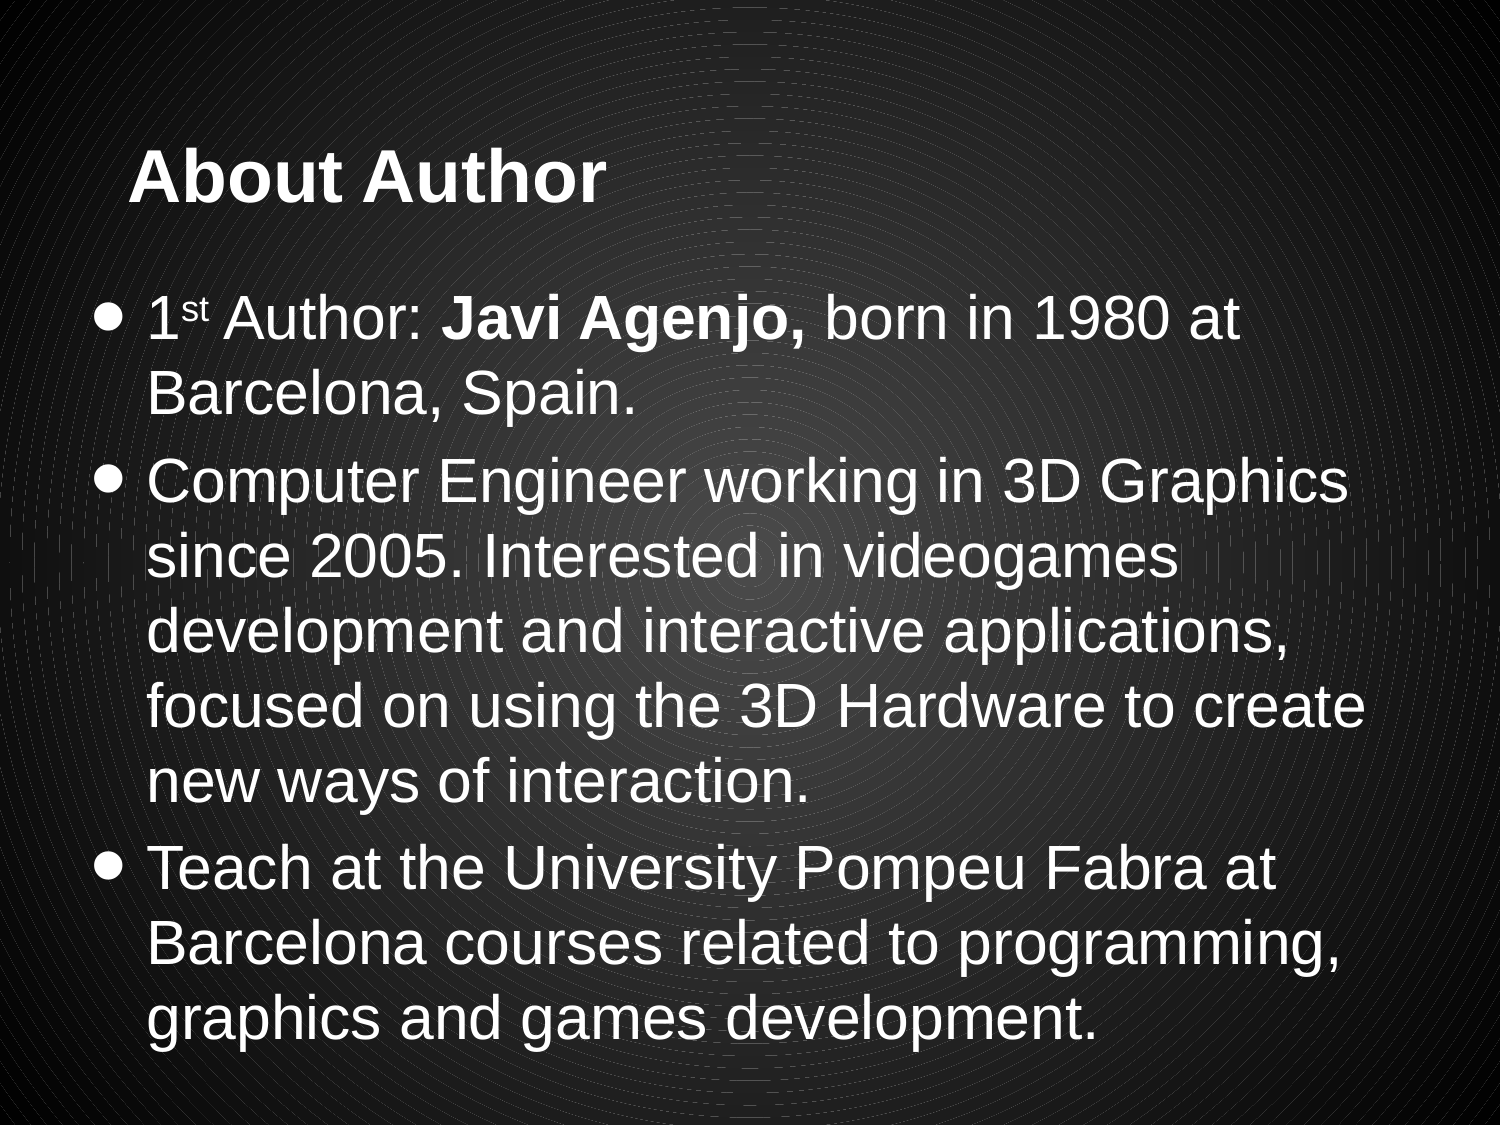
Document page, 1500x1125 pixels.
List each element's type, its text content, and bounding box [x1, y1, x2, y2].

list 1st Author: Javi Agenjo, born in 1980 at Barcelona, Spain. Computer Engineer working in 3D Graphics since 2005. Interested in videogames development and interactive applications, focused on using the 3D Hardware to create new ways of interaction. Teach at the University Pompeu Fabra at Barcelona courses related to programming, graphics and games development. [75, 262, 1425, 1078]
title About Author [75, 45, 1425, 233]
